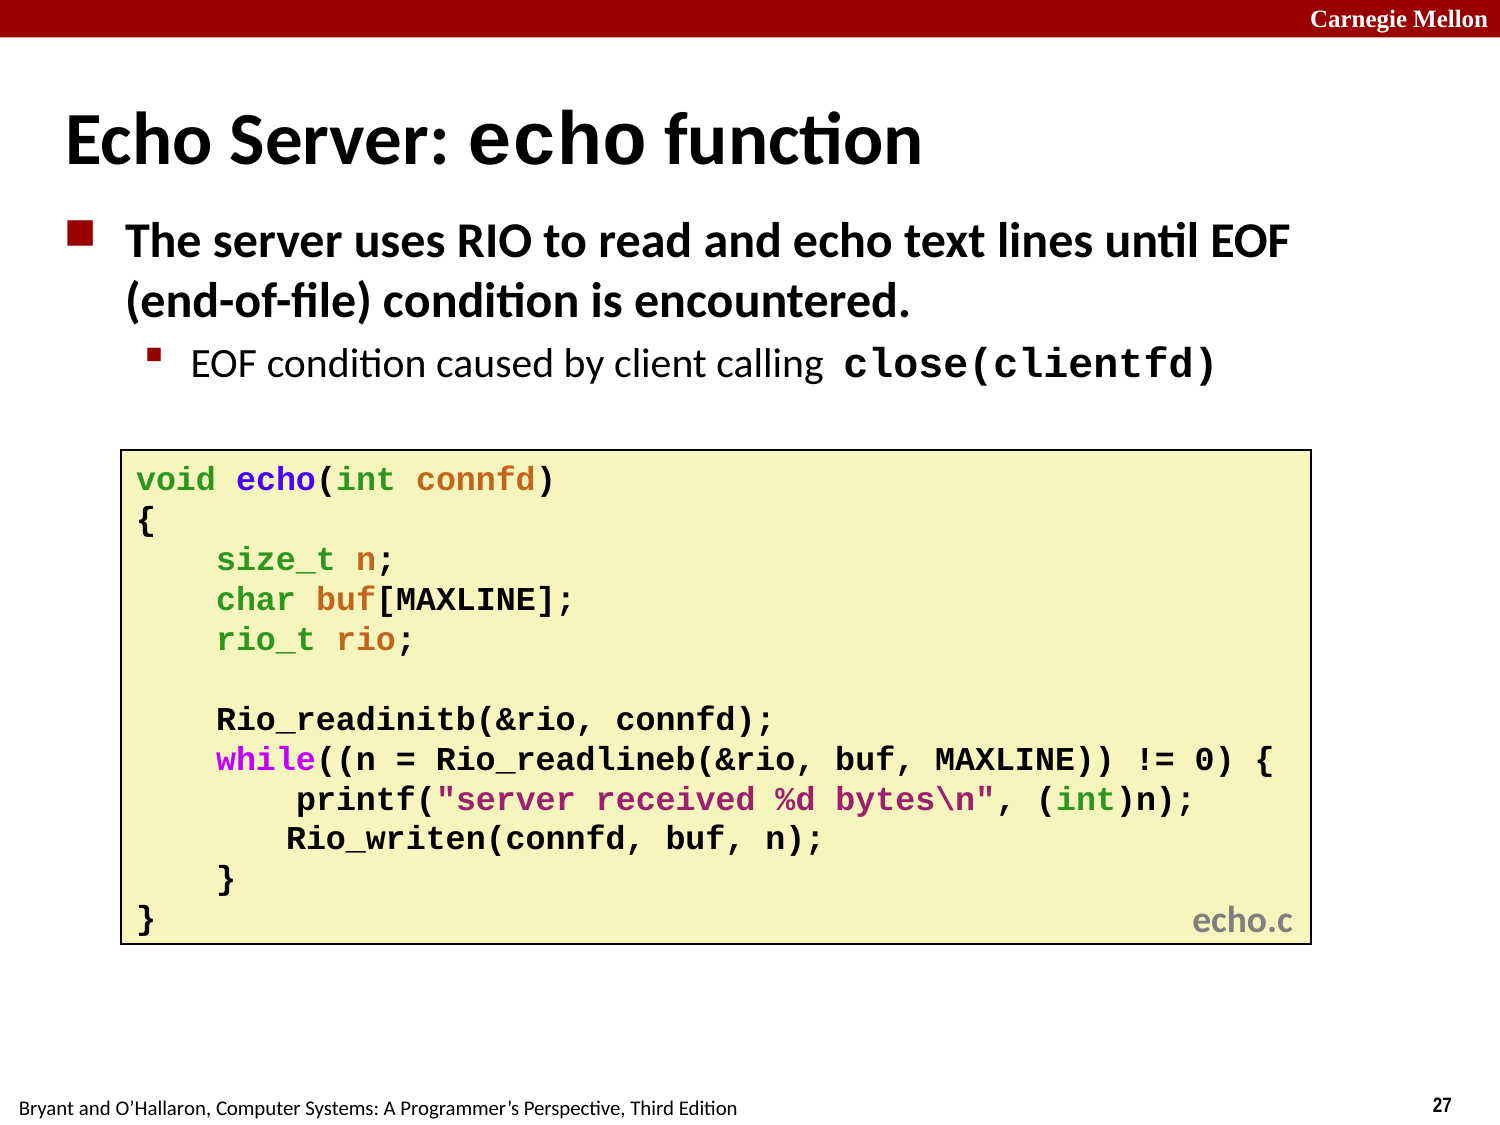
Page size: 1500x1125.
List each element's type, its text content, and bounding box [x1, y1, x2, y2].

title Echo Server: echo function [49, 87, 1125, 182]
text_box void echo(int connfd) { size_t n; char buf[MAXLINE]; rio_t rio; Rio_readinitb(&rio, connfd); while((n = Rio_readlineb(&rio, buf, MAXLINE)) != 0) { printf("server received %d bytes\n", (int)n); Rio_writen(connfd, buf, n); } } [121, 449, 1311, 944]
list The server uses RIO to read and echo text lines until EOF (end-of-file) condition is encountered. EOF condition caused by client calling close(clientfd) [53, 199, 1417, 413]
text_box echo.c [1177, 887, 1308, 948]
